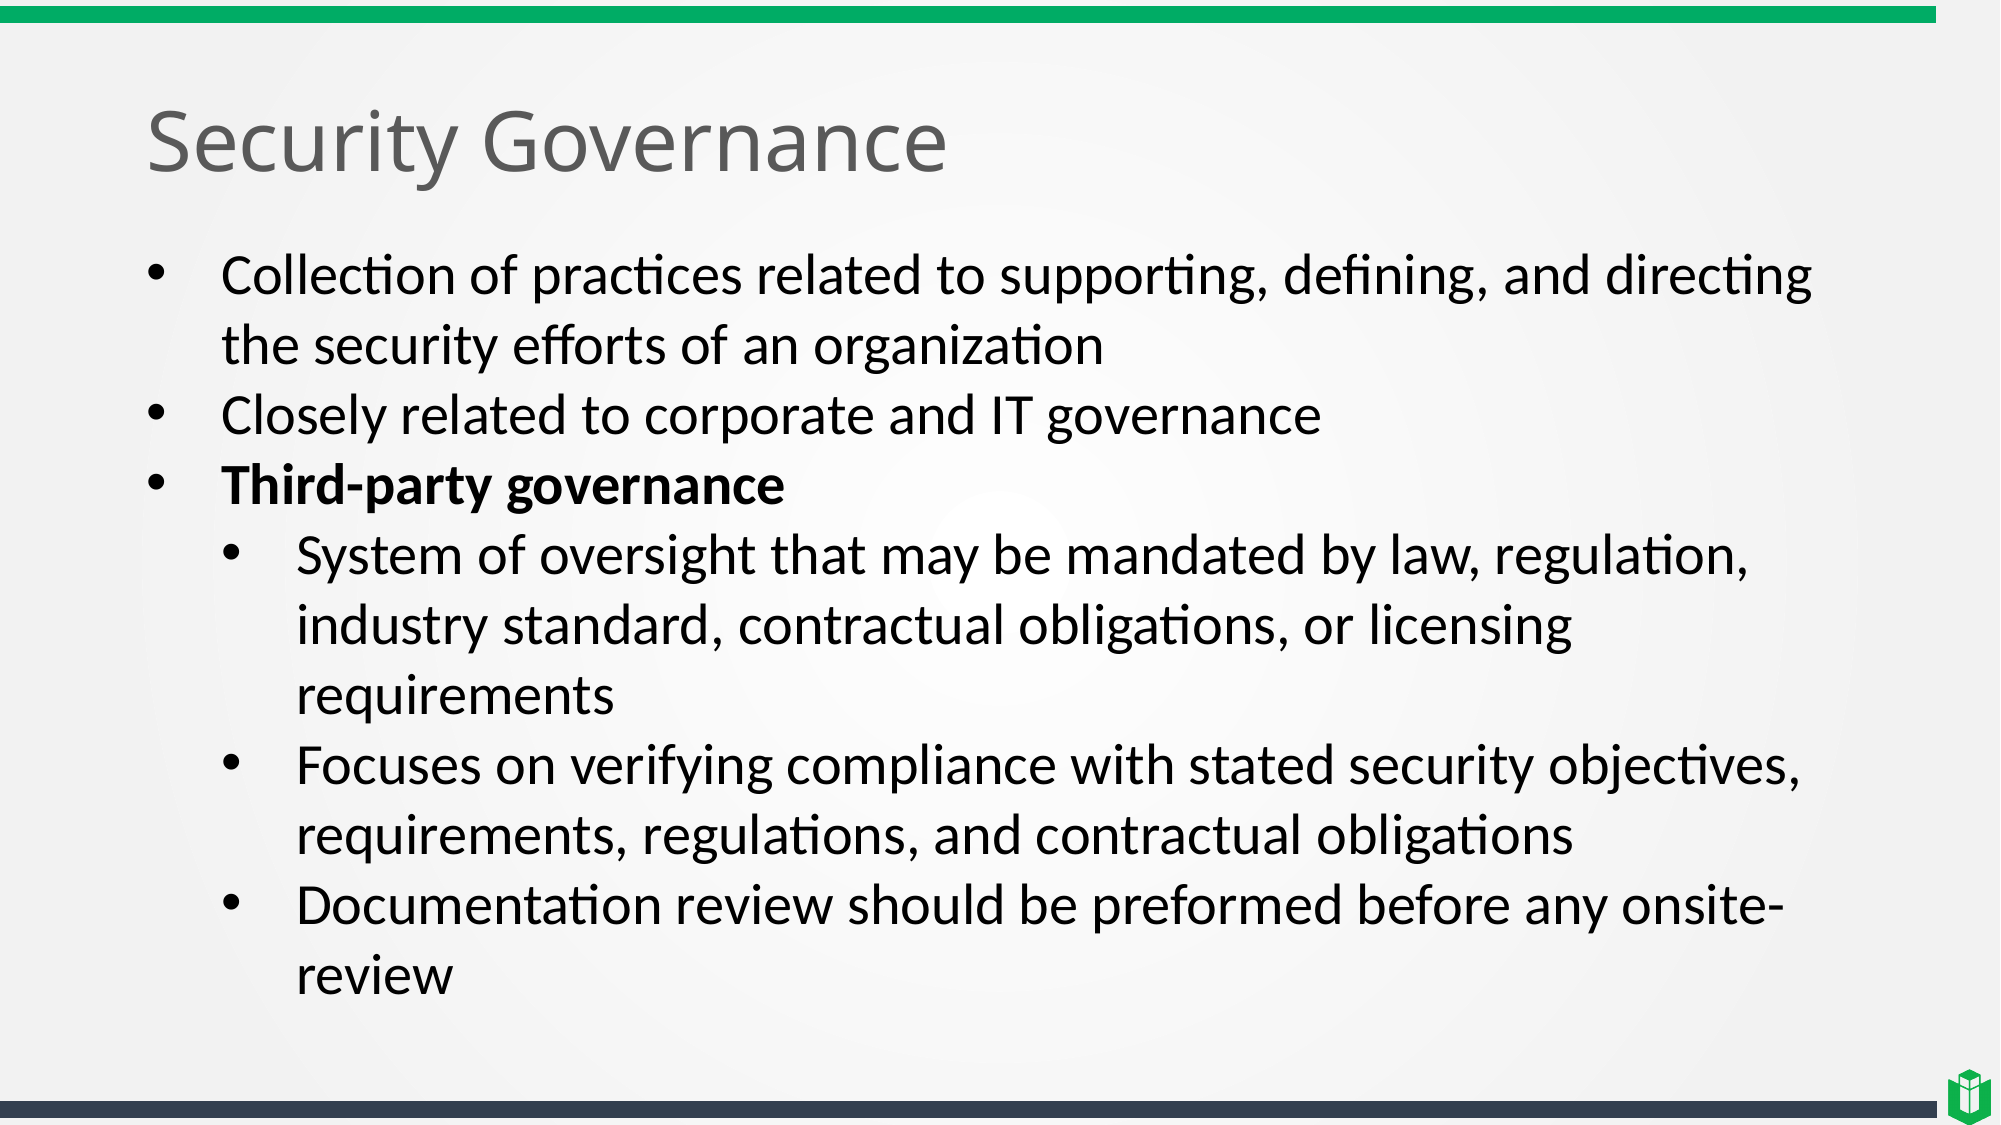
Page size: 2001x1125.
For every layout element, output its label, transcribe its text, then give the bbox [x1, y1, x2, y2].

text_box Collection of practices related to supporting, defining, and directing the security efforts of an organization Closely related to corporate and IT governance Third-party governance System of oversight that may be mandated by law, regulation, industry standard, contractual obligations, or licensing requirements Focuses on verifying compliance with stated security objectives, requirements, regulations, and contractual obligations Documentation review should be preformed before any onsite-review [131, 228, 1831, 1014]
title Security Governance [131, 84, 1886, 206]
picture [1945, 1068, 1992, 1125]
